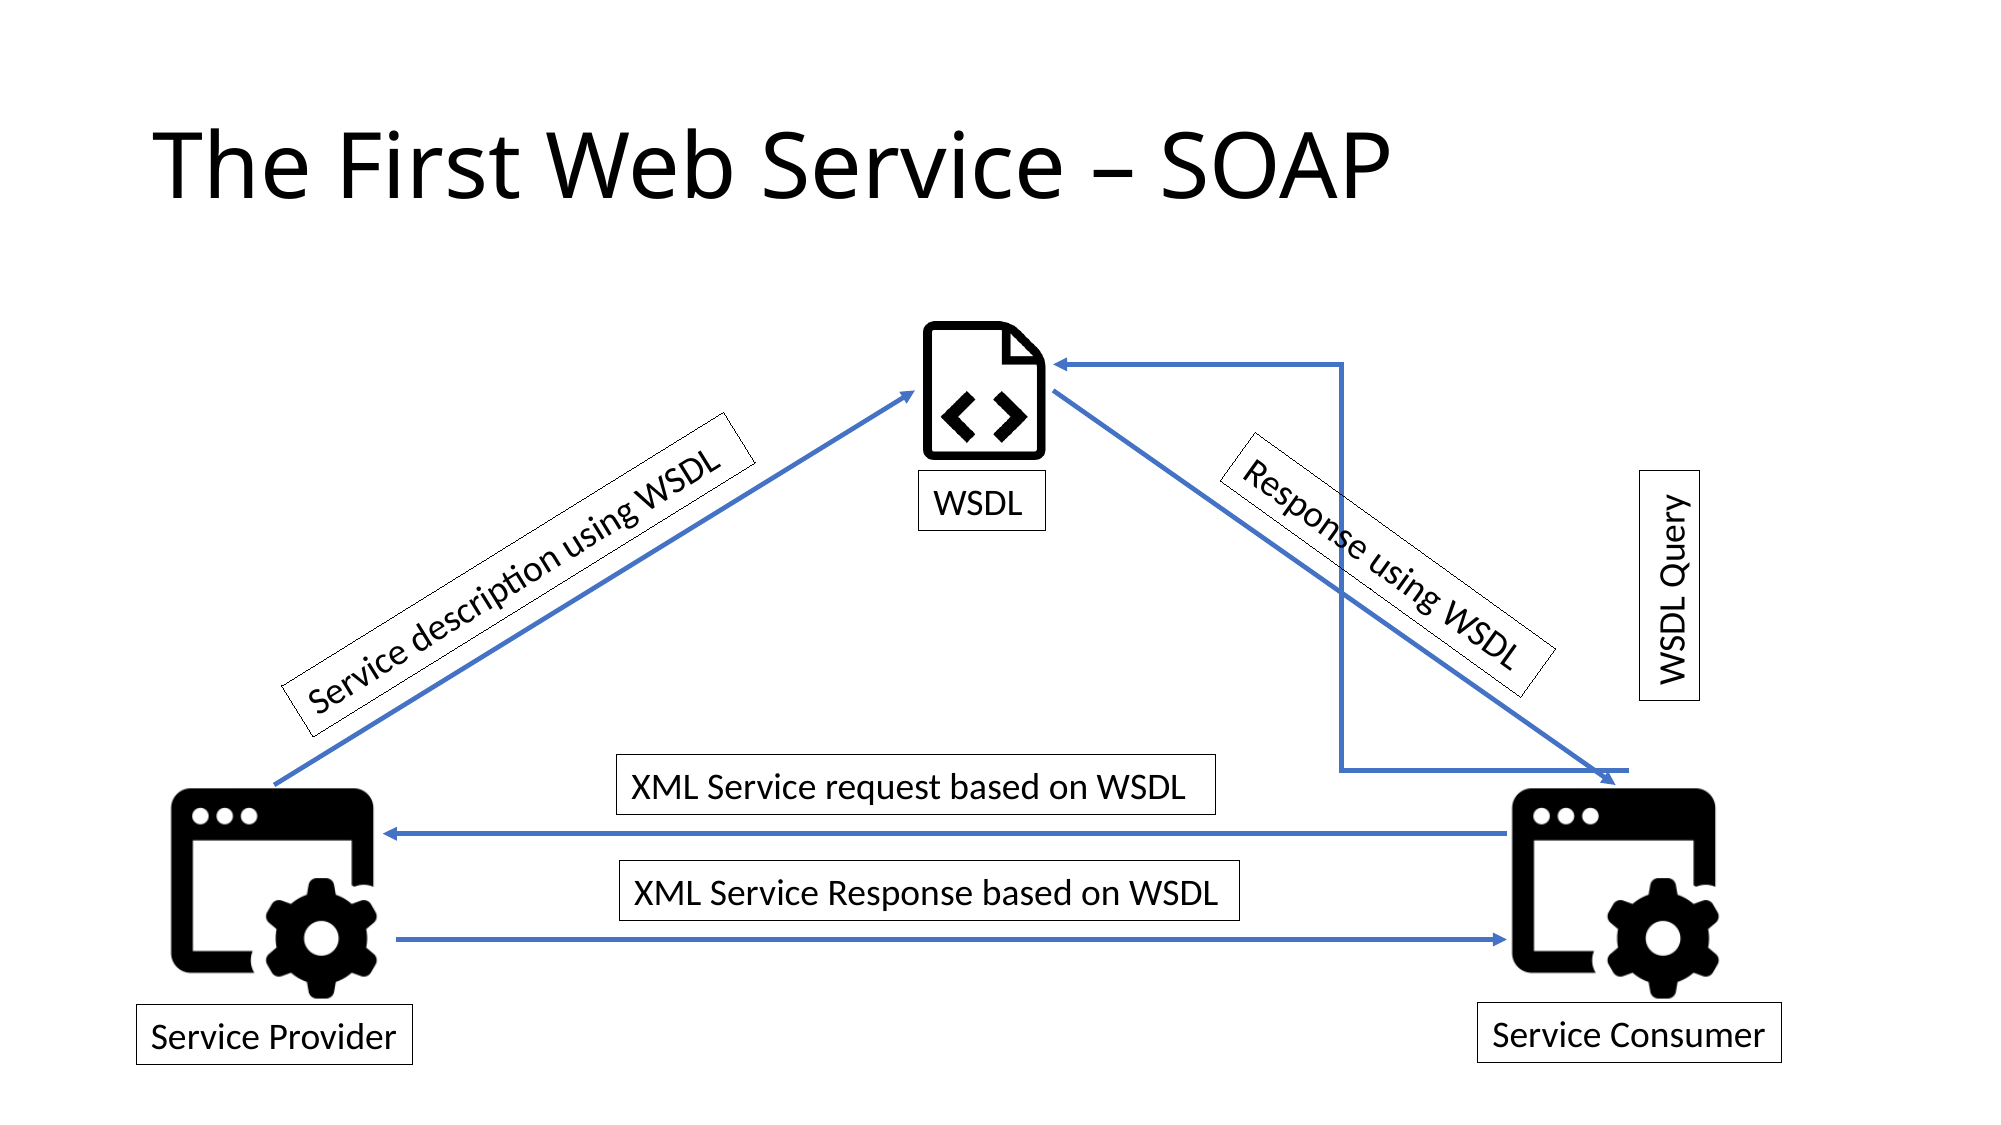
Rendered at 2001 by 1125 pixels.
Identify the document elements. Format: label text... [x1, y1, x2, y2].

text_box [1053, 364, 1630, 771]
text_box WSDL [918, 470, 1046, 531]
text_box XML Service Response based on WSDL [619, 860, 1240, 921]
text_box Service Consumer [1477, 1002, 1782, 1063]
text_box WSDL Query [1639, 470, 1700, 701]
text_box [1053, 390, 1616, 785]
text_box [274, 390, 915, 785]
text_box Service Provider [136, 1004, 413, 1065]
picture [165, 784, 383, 1003]
text_box XML Service request based on WSDL [616, 754, 1216, 815]
picture [1506, 784, 1725, 1003]
picture [914, 321, 1054, 460]
title The First Web Service – SOAP [137, 59, 1863, 278]
